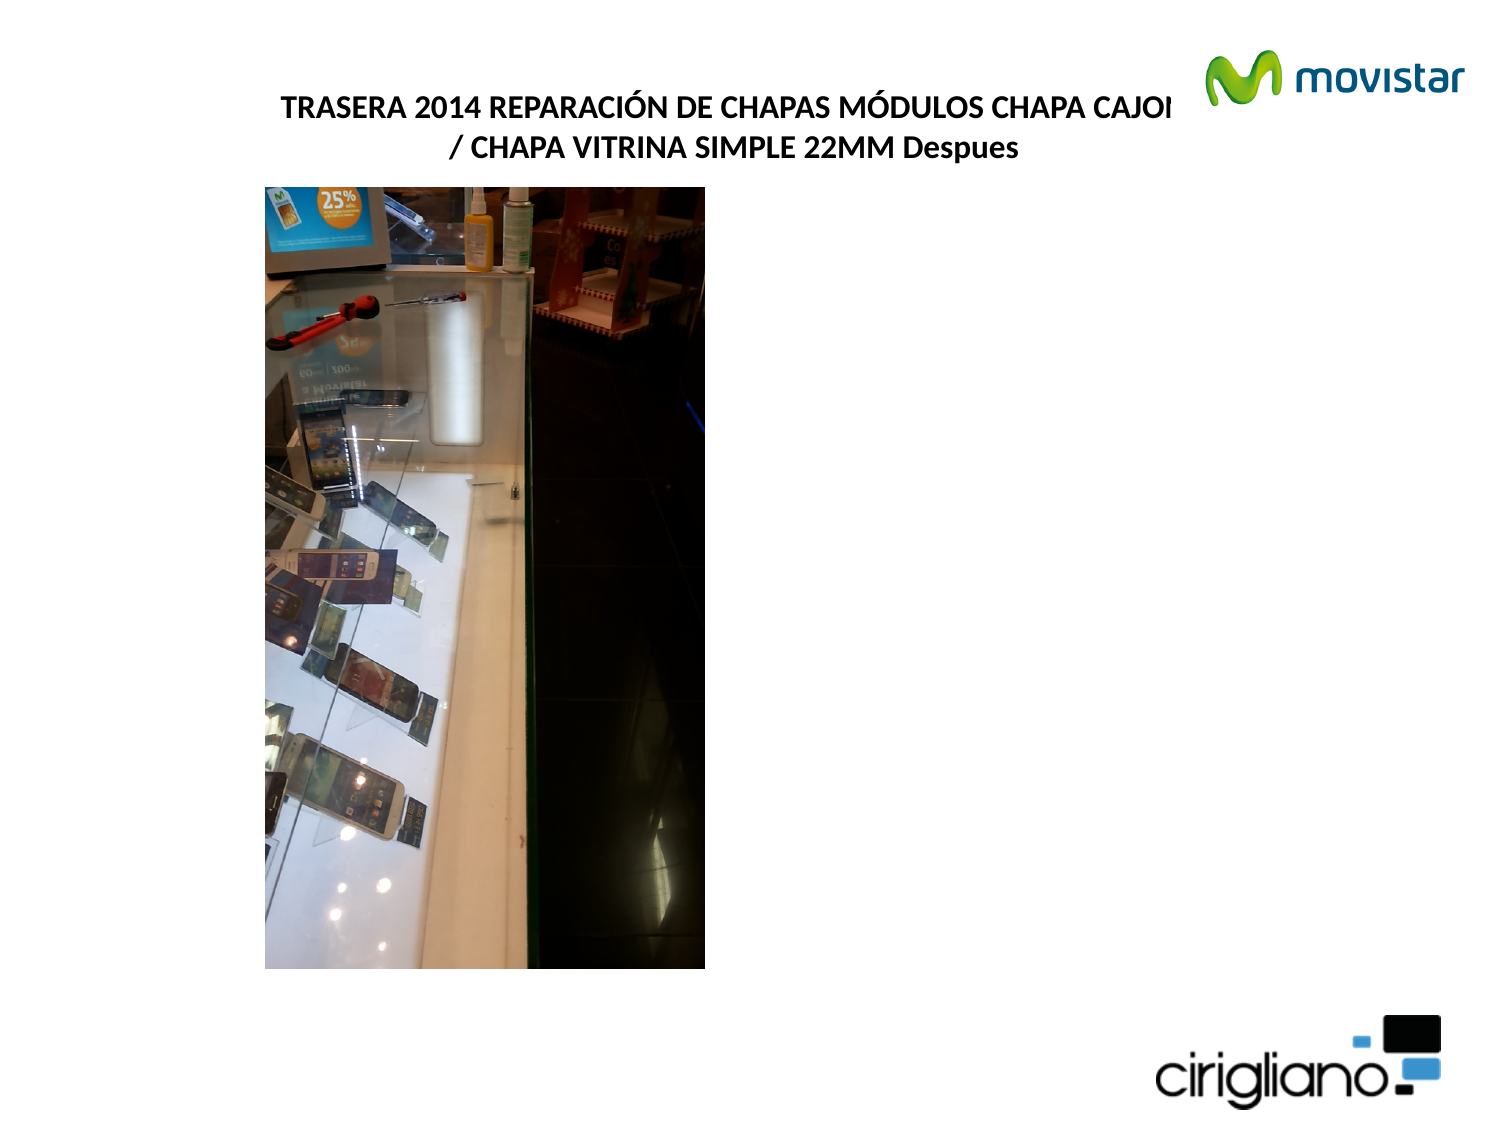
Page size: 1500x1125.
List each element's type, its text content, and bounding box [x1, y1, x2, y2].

picture [1171, 15, 1499, 141]
text_box TRASERA 2014 REPARACIÓN DE CHAPAS MÓDULOS CHAPA CAJON / CHAPA VITRINA SIMPLE 22MM Despues [265, 78, 1204, 173]
picture [265, 187, 705, 969]
picture [1155, 1015, 1441, 1110]
